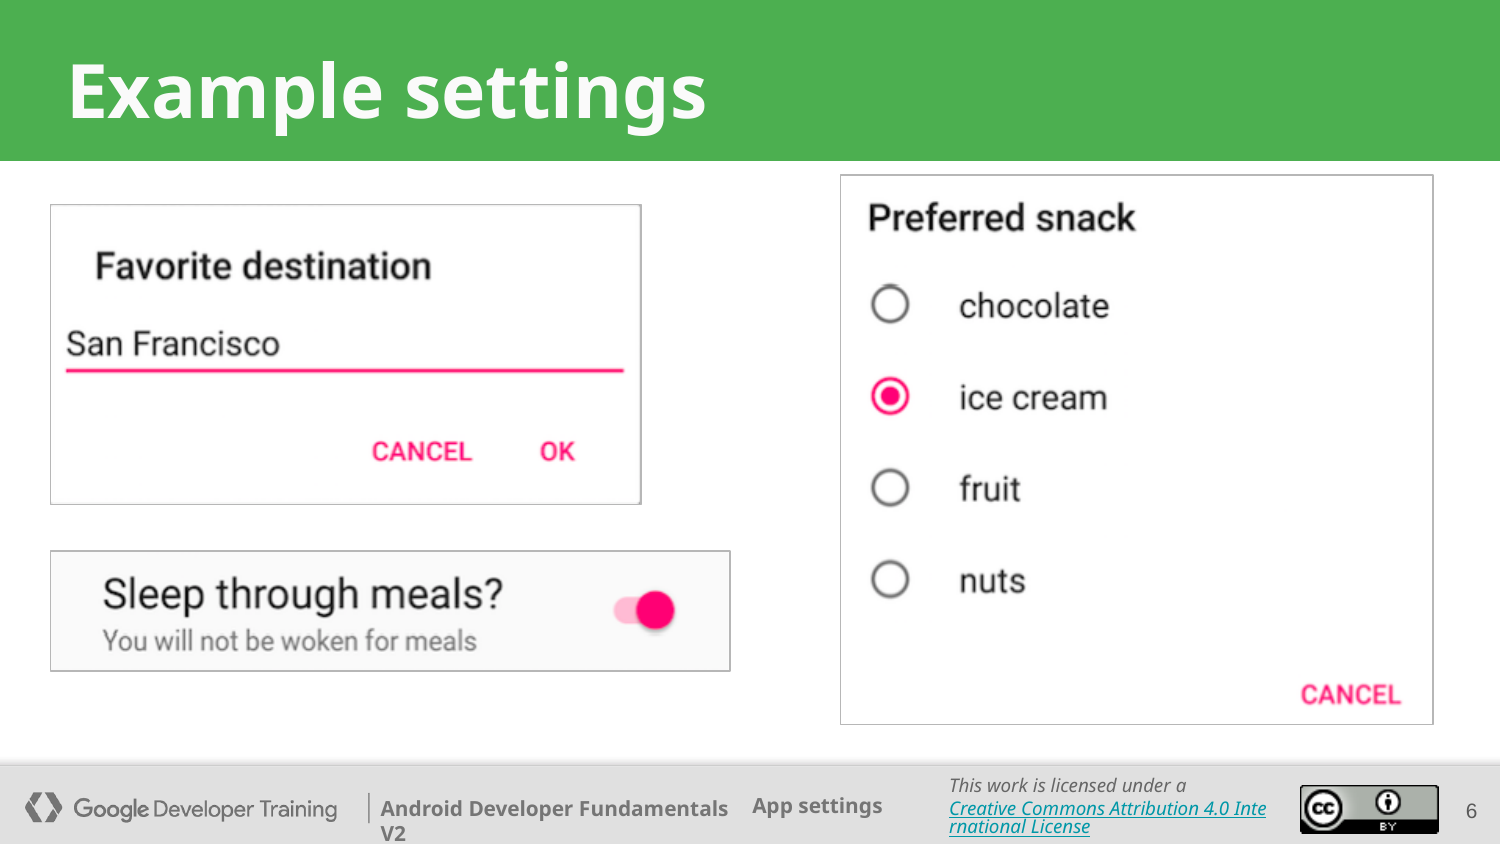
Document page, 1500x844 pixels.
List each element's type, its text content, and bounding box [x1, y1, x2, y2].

slide_number 6 [1402, 777, 1493, 842]
title Example settings [51, 28, 1449, 122]
picture [0, 161, 1500, 844]
